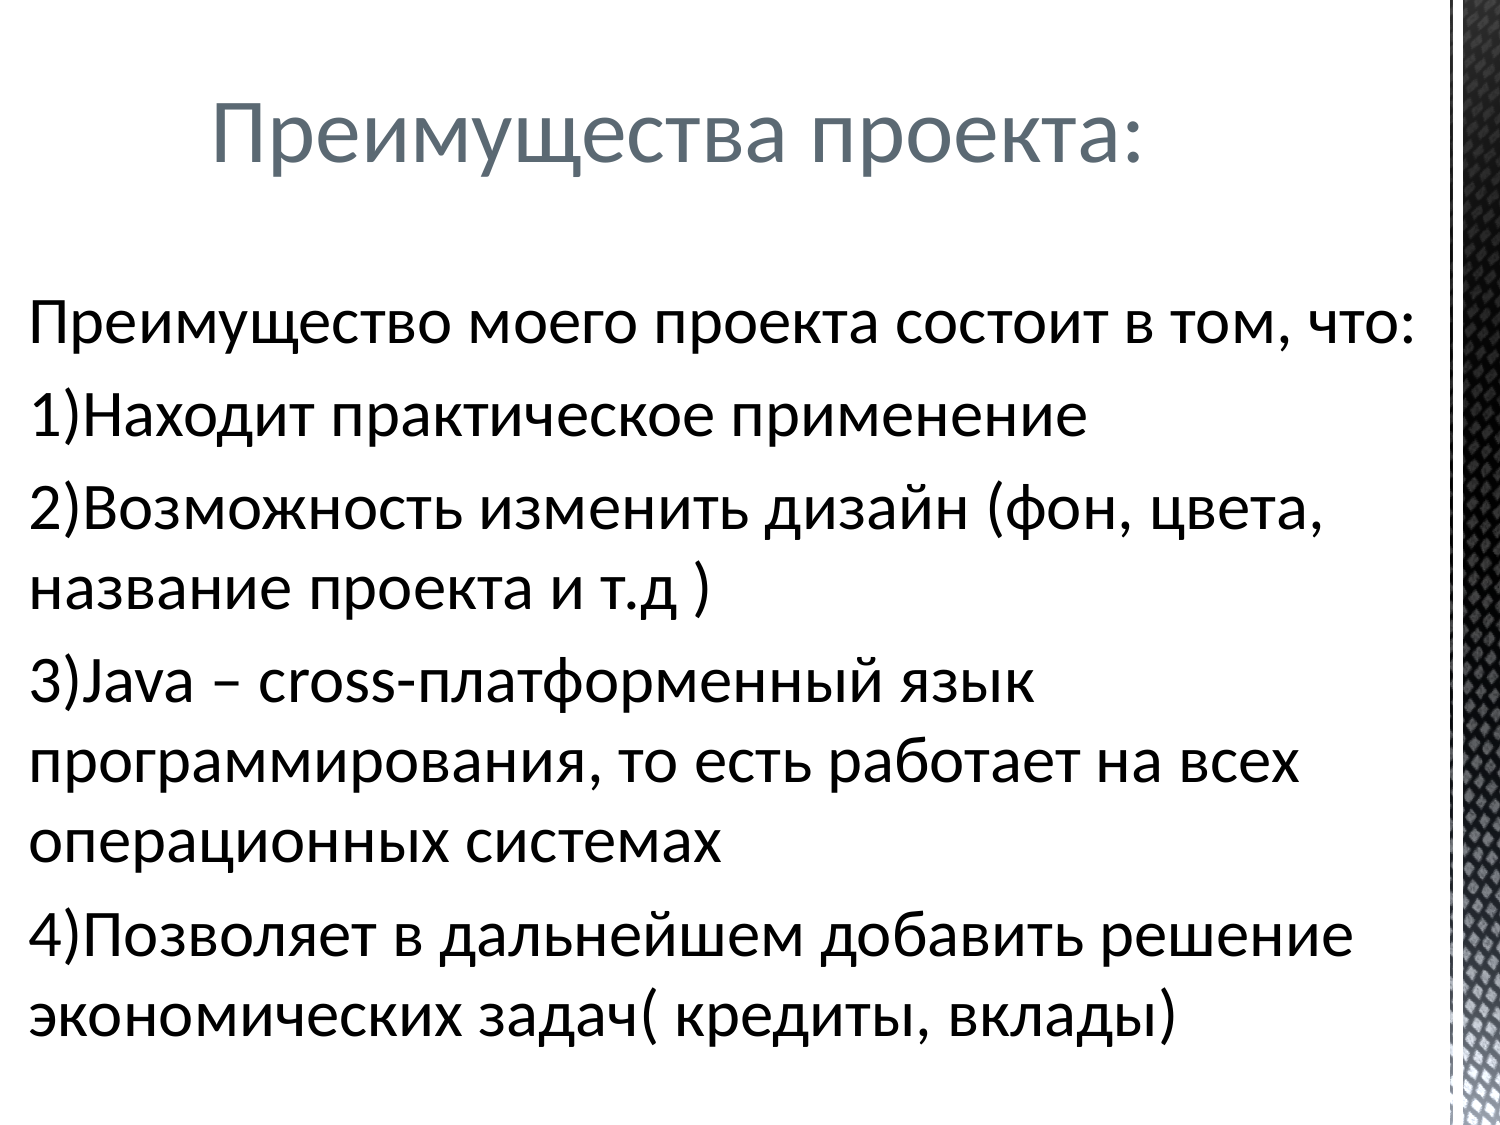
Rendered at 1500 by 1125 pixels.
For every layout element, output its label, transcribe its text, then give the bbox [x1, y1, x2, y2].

list Преимущество моего проекта состоит в том, что: 1)Находит практическое применение 2)Возможность изменить дизайн (фон, цвета, название проекта и т.д ) 3)Java – cross-платформенный язык программирования, то есть работает на всех операционных системах 4)Позволяет в дальнейшем добавить решение экономических задач( кредиты, вклады) [0, 243, 1471, 1083]
title Преимущества проекта: [0, 0, 1163, 252]
picture [1447, 0, 1500, 1125]
